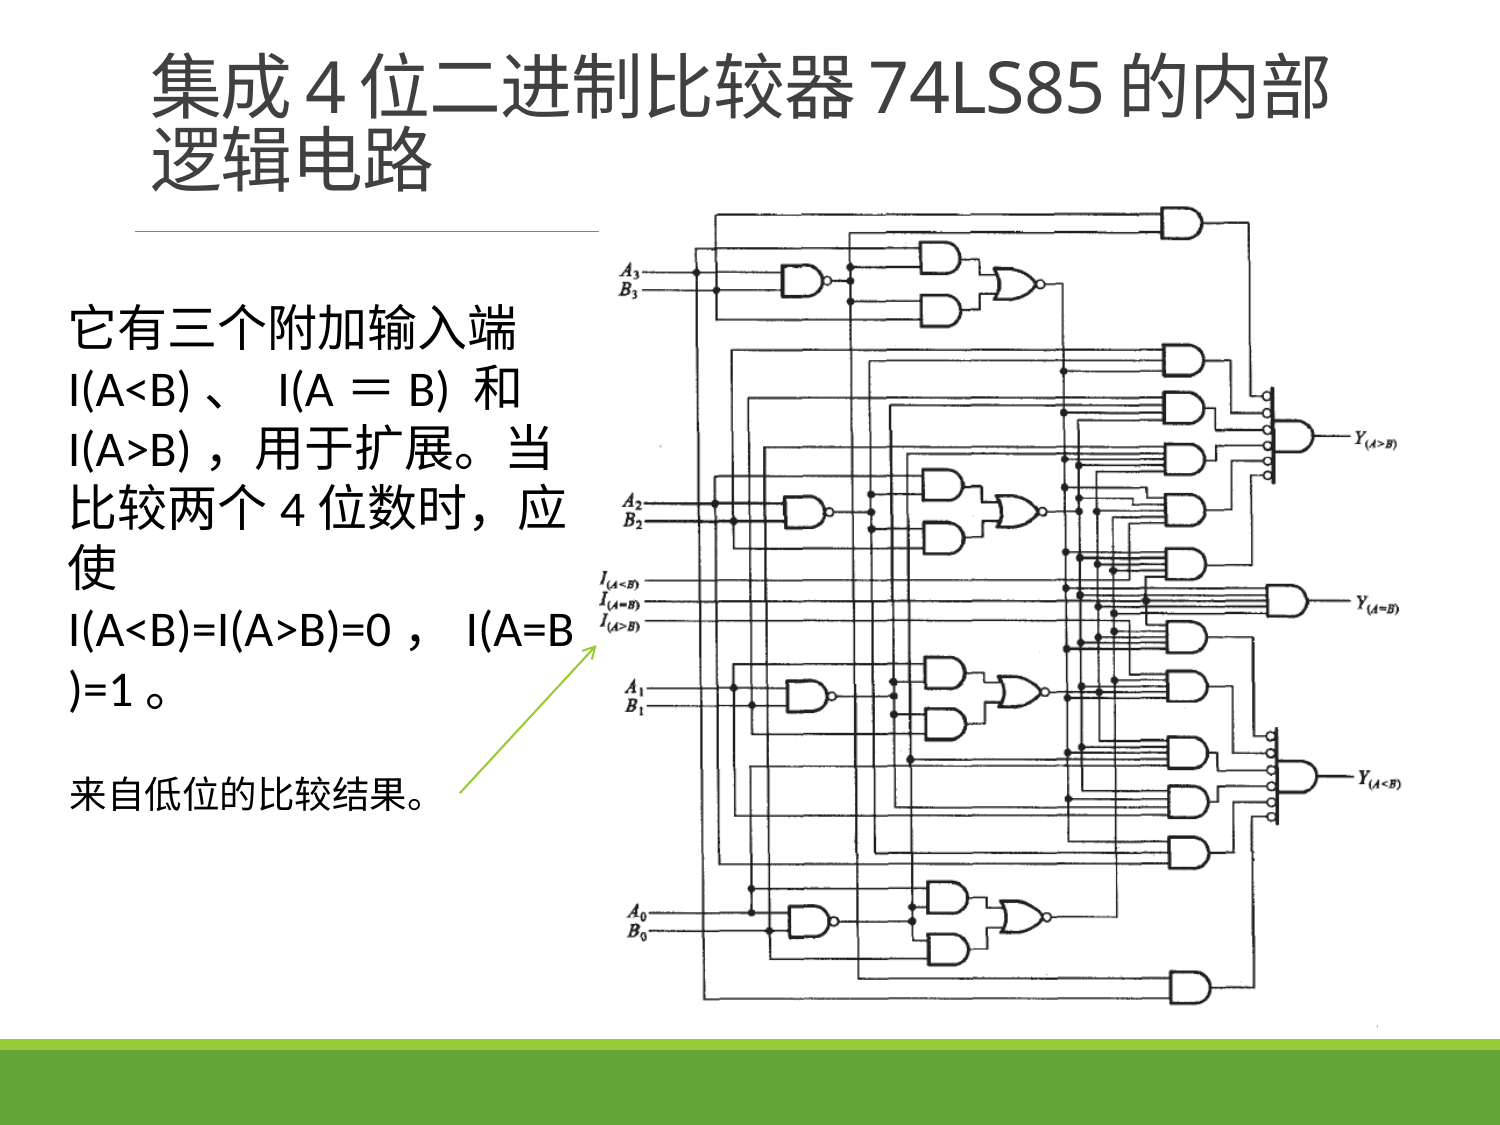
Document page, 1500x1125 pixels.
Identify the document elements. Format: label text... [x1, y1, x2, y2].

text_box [461, 644, 597, 795]
text_box 它有三个附加输入端I(A<B)、 I(A＝B) 和I(A>B)，用于扩展。当比较两个4位数时，应使I(A<B)=I(A>B)=0，I(A=B)=1。 [53, 288, 596, 724]
title 集成4位二进制比较器74LS85的内部逻辑电路 [135, 47, 1373, 209]
picture [599, 195, 1428, 1030]
text_box 来自低位的比较结果。 [55, 763, 460, 823]
